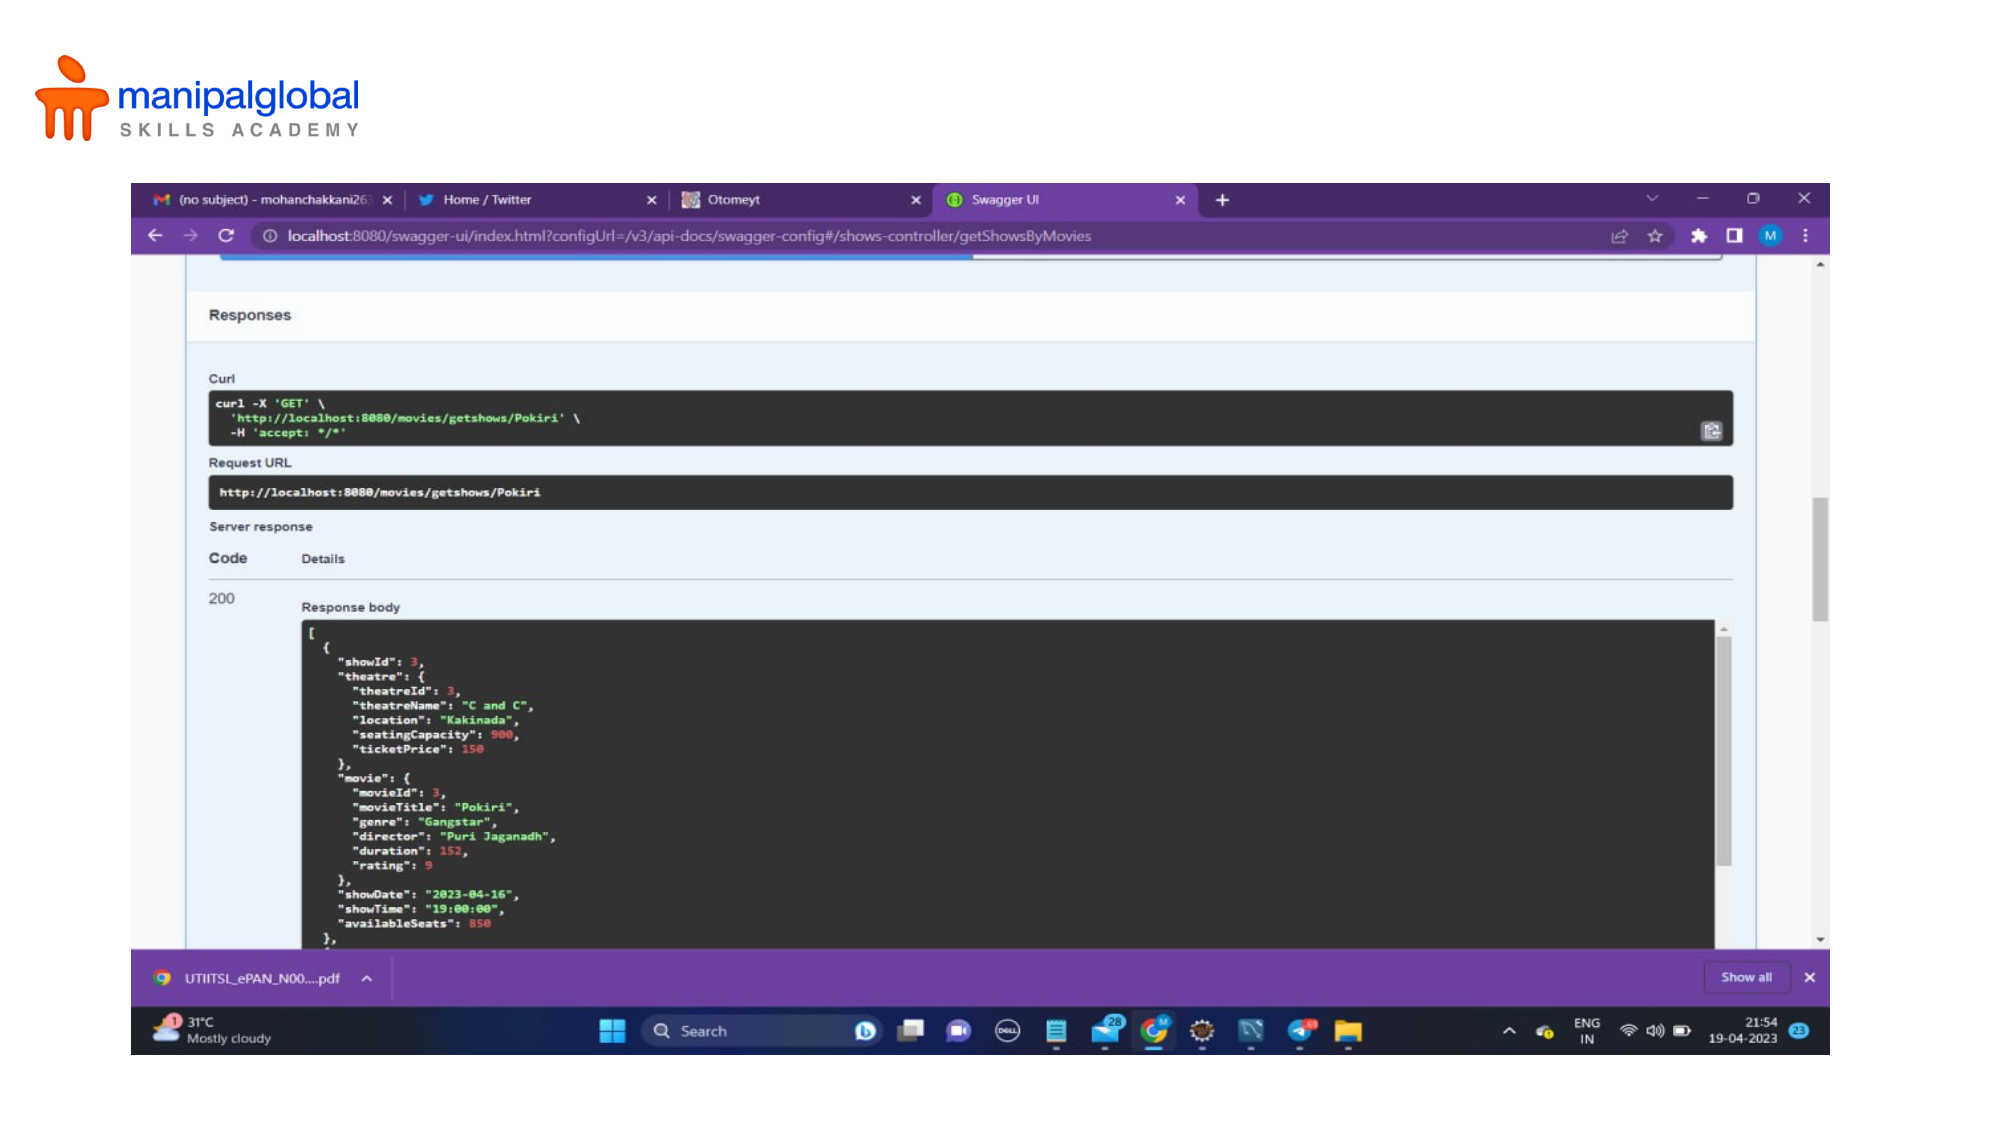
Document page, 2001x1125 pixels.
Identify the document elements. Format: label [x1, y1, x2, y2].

picture [35, 55, 358, 141]
picture [131, 183, 1830, 1055]
